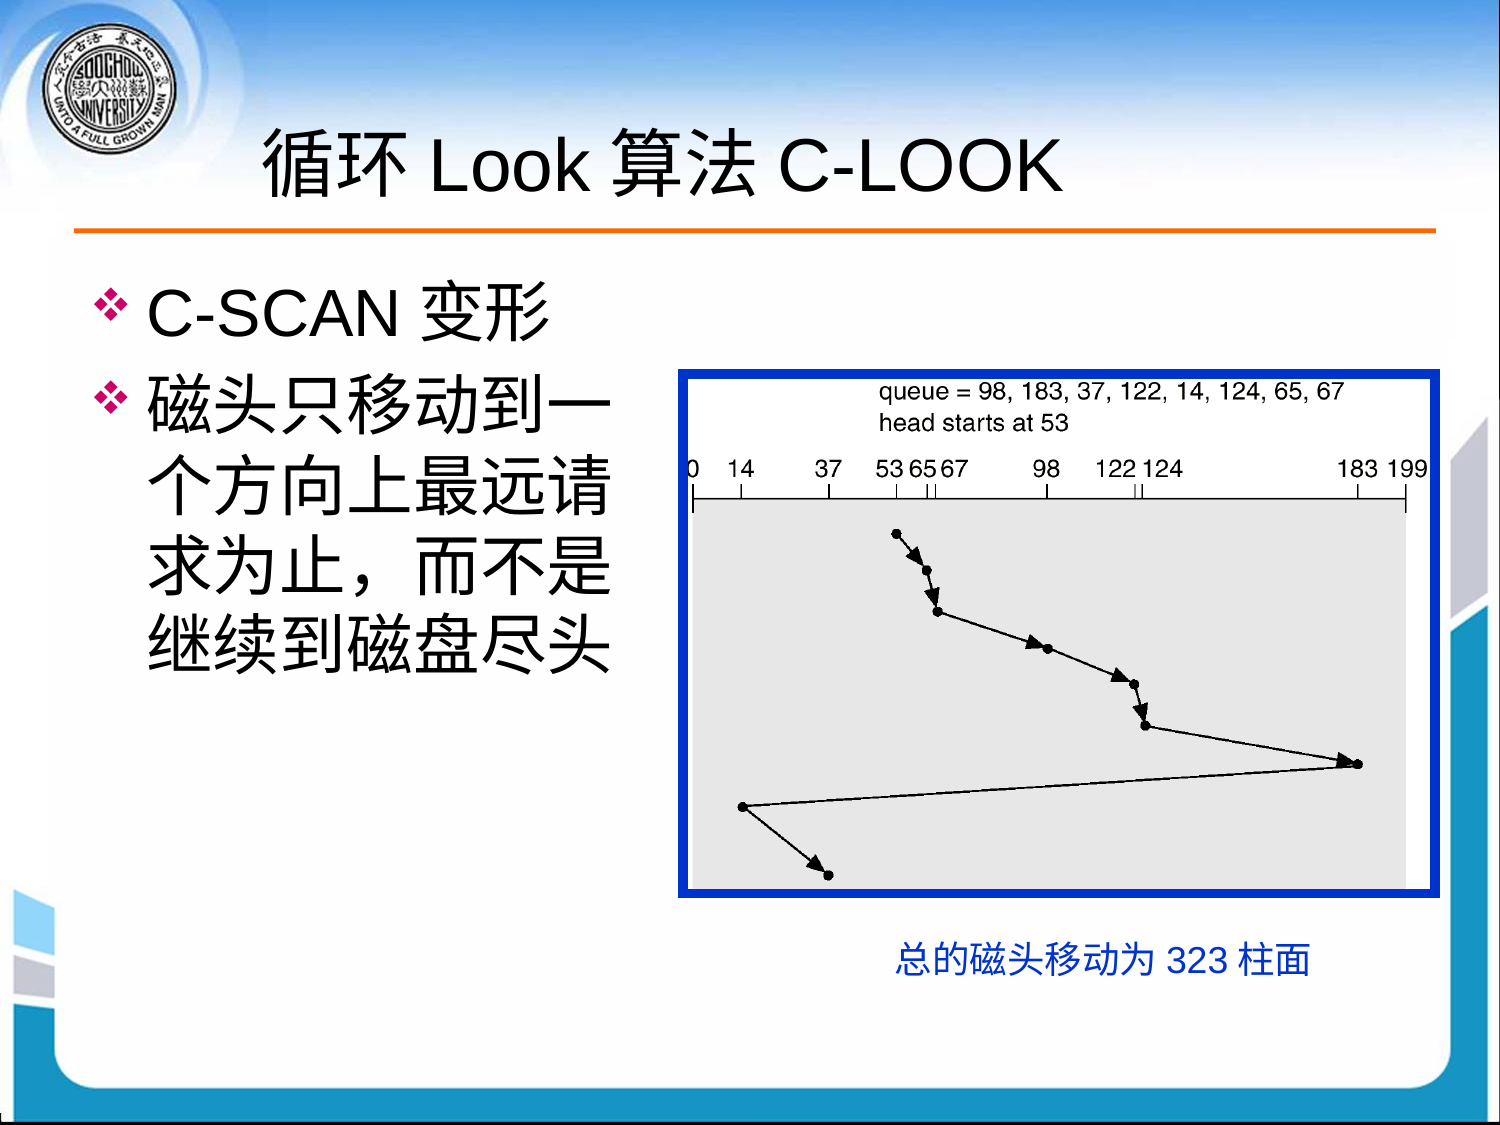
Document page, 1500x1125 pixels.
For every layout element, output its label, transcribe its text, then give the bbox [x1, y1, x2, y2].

title 循环Look算法C-LOOK [245, 112, 1336, 210]
list C-SCAN变形 磁头只移动到一个方向上最远请求为止，而不是继续到磁盘尽头 [75, 262, 691, 1005]
picture [0, 0, 1500, 1125]
text_box 总的磁头移动为323柱面 [879, 928, 1336, 1034]
